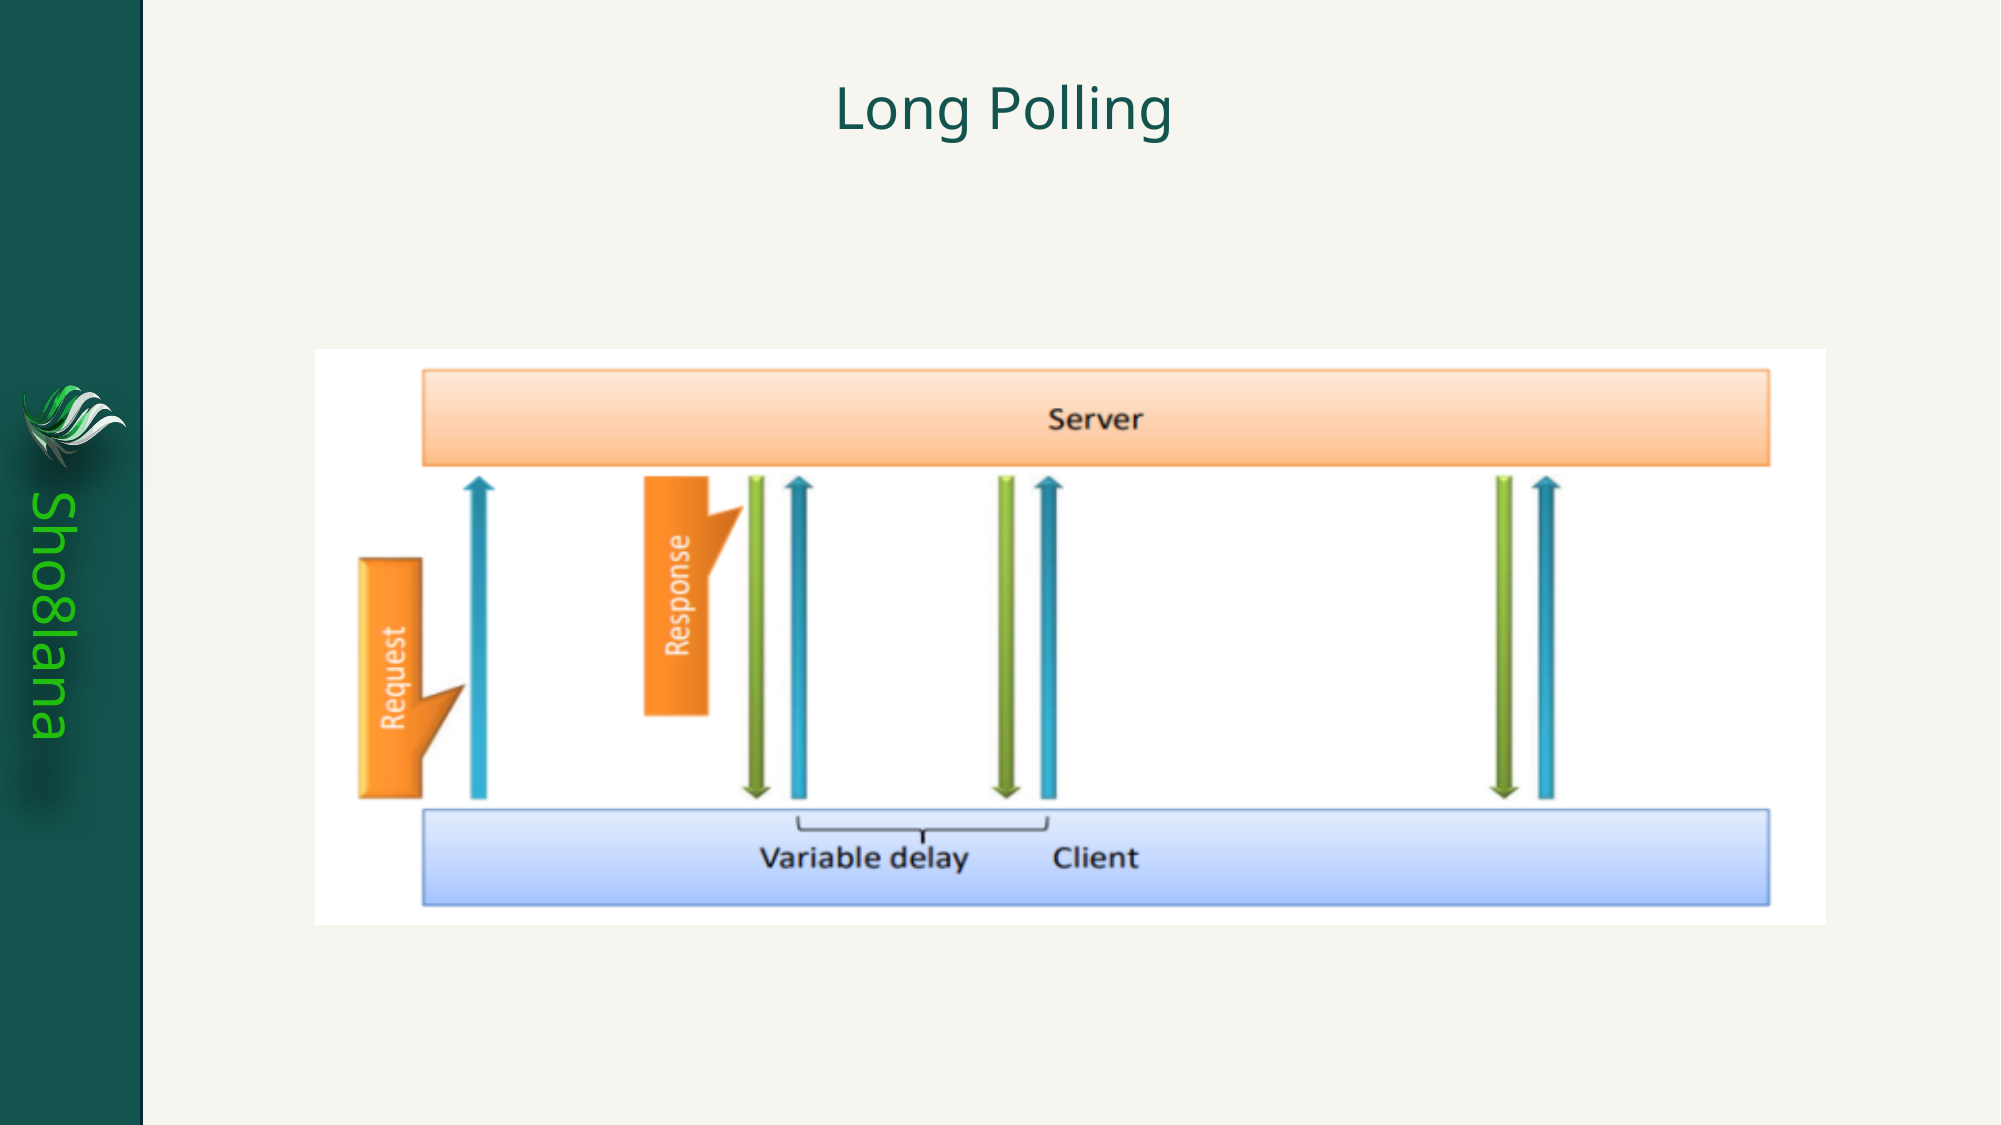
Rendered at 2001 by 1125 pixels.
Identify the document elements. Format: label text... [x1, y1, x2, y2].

text_box Long Polling [749, 63, 1260, 149]
picture [19, 372, 127, 482]
text_box [0, 0, 143, 403]
text_box [0, 527, 143, 1125]
text_box Sho8lana [14, 475, 99, 777]
picture [315, 349, 1826, 926]
